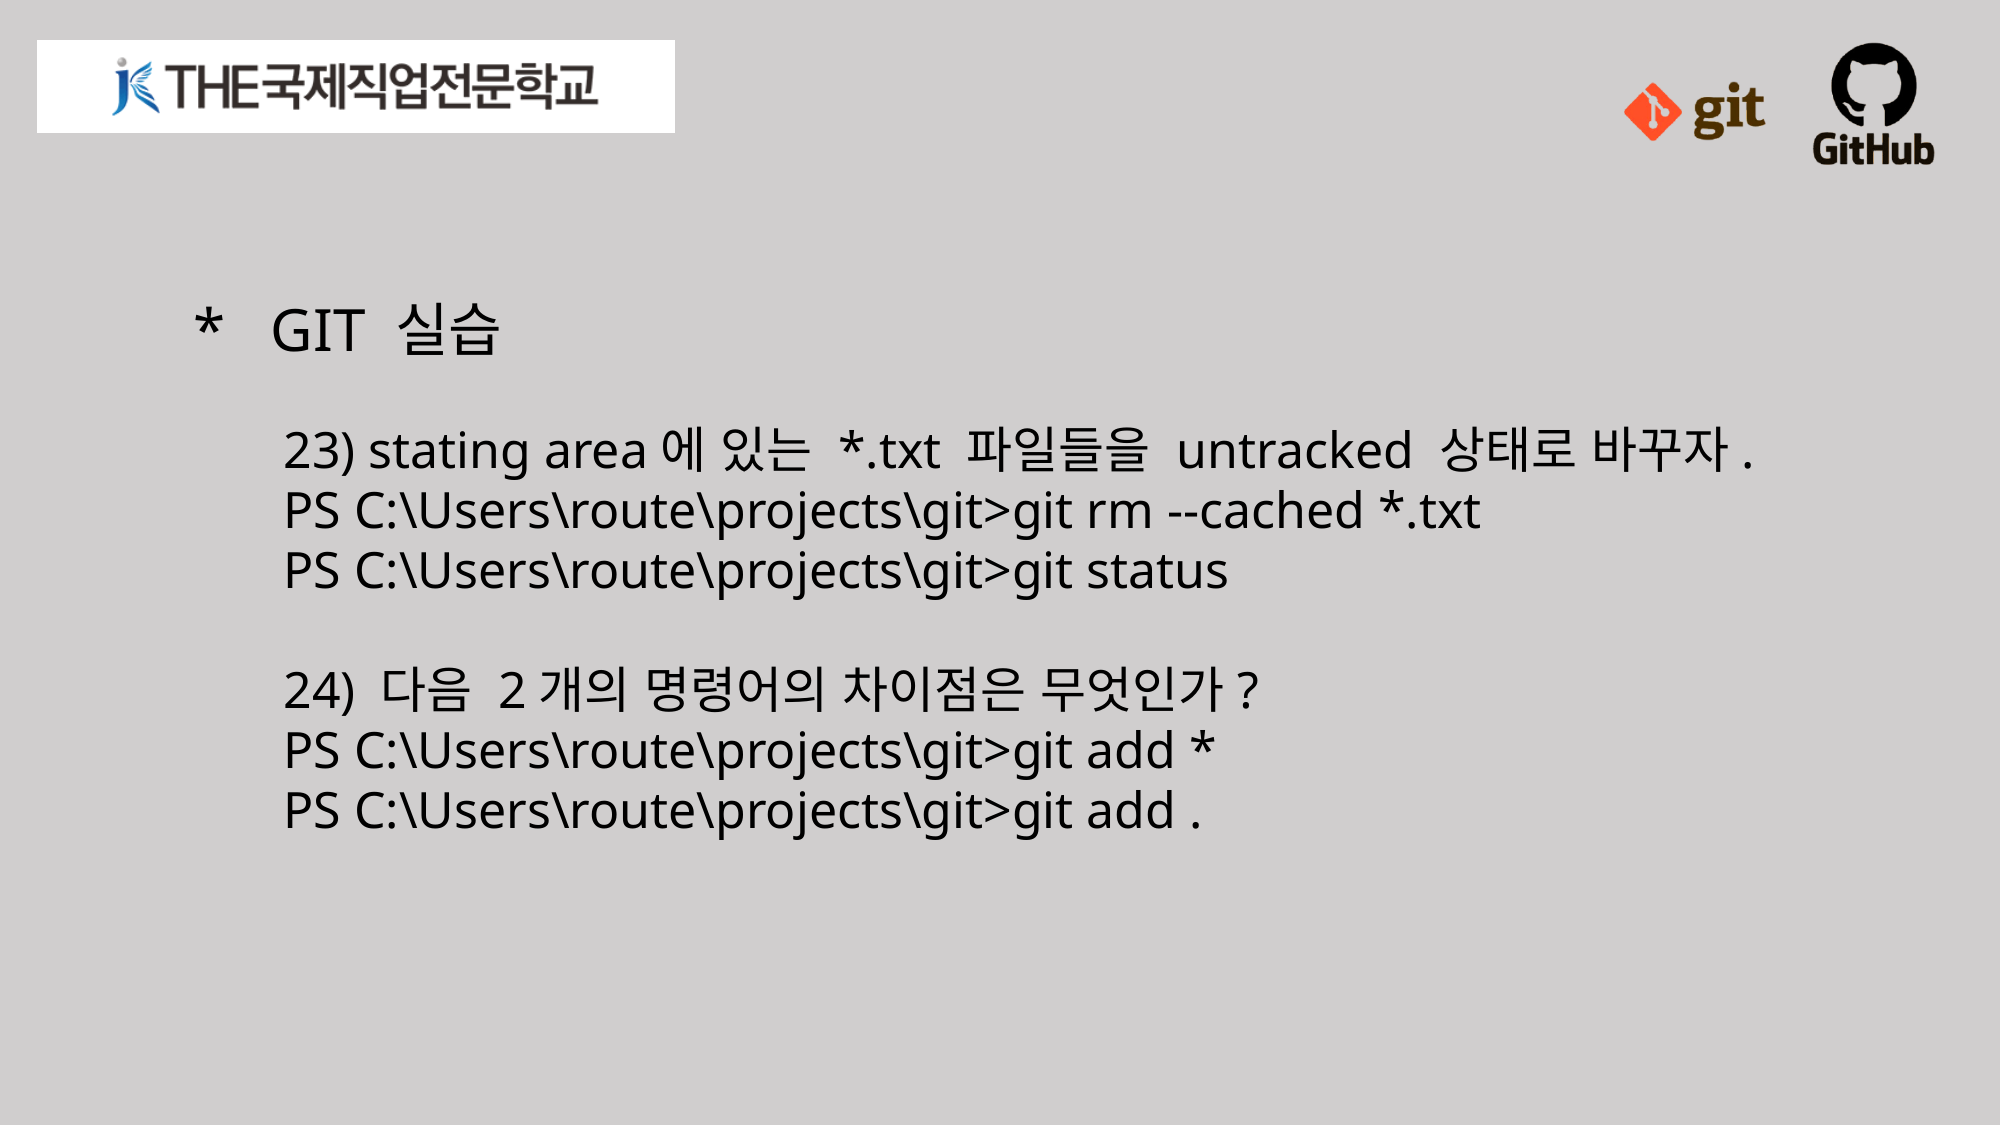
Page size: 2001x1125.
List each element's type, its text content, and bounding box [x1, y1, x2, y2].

picture [1577, 0, 1983, 228]
text_box * GIT 실습 [178, 285, 517, 371]
text_box 23) stating area에 있는 *.txt 파일들을 untracked 상태로 바꾸자. PS C:\Users\route\projects\git>git rm --cached *.txt PS C:\Users\route\projects\git>git status 24) 다음 2개의 명령어의 차이점은 무엇인가? PS C:\Users\route\projects\git>git add * PS C:\Users\route\projects\git>git add . [268, 411, 1901, 846]
picture [37, 40, 675, 134]
